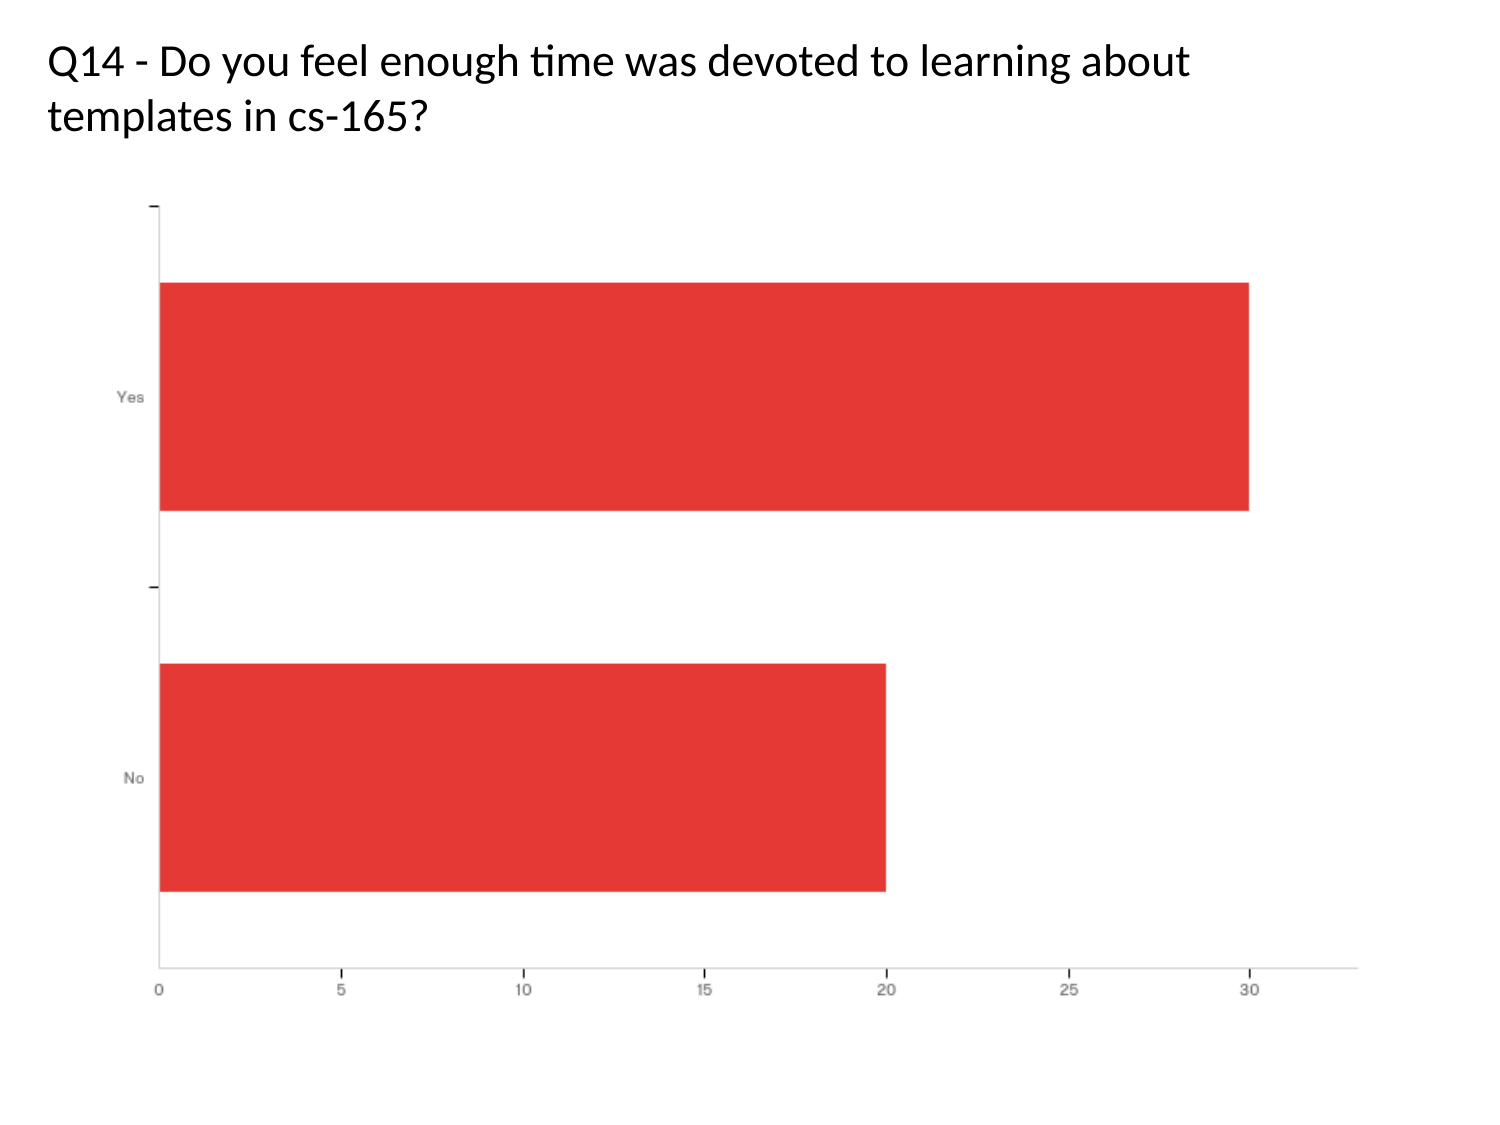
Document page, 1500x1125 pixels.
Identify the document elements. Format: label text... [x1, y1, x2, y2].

picture [93, 196, 1407, 1018]
text_box Q14 - Do you feel enough time was devoted to learning about templates in cs-165? [32, 22, 1383, 84]
